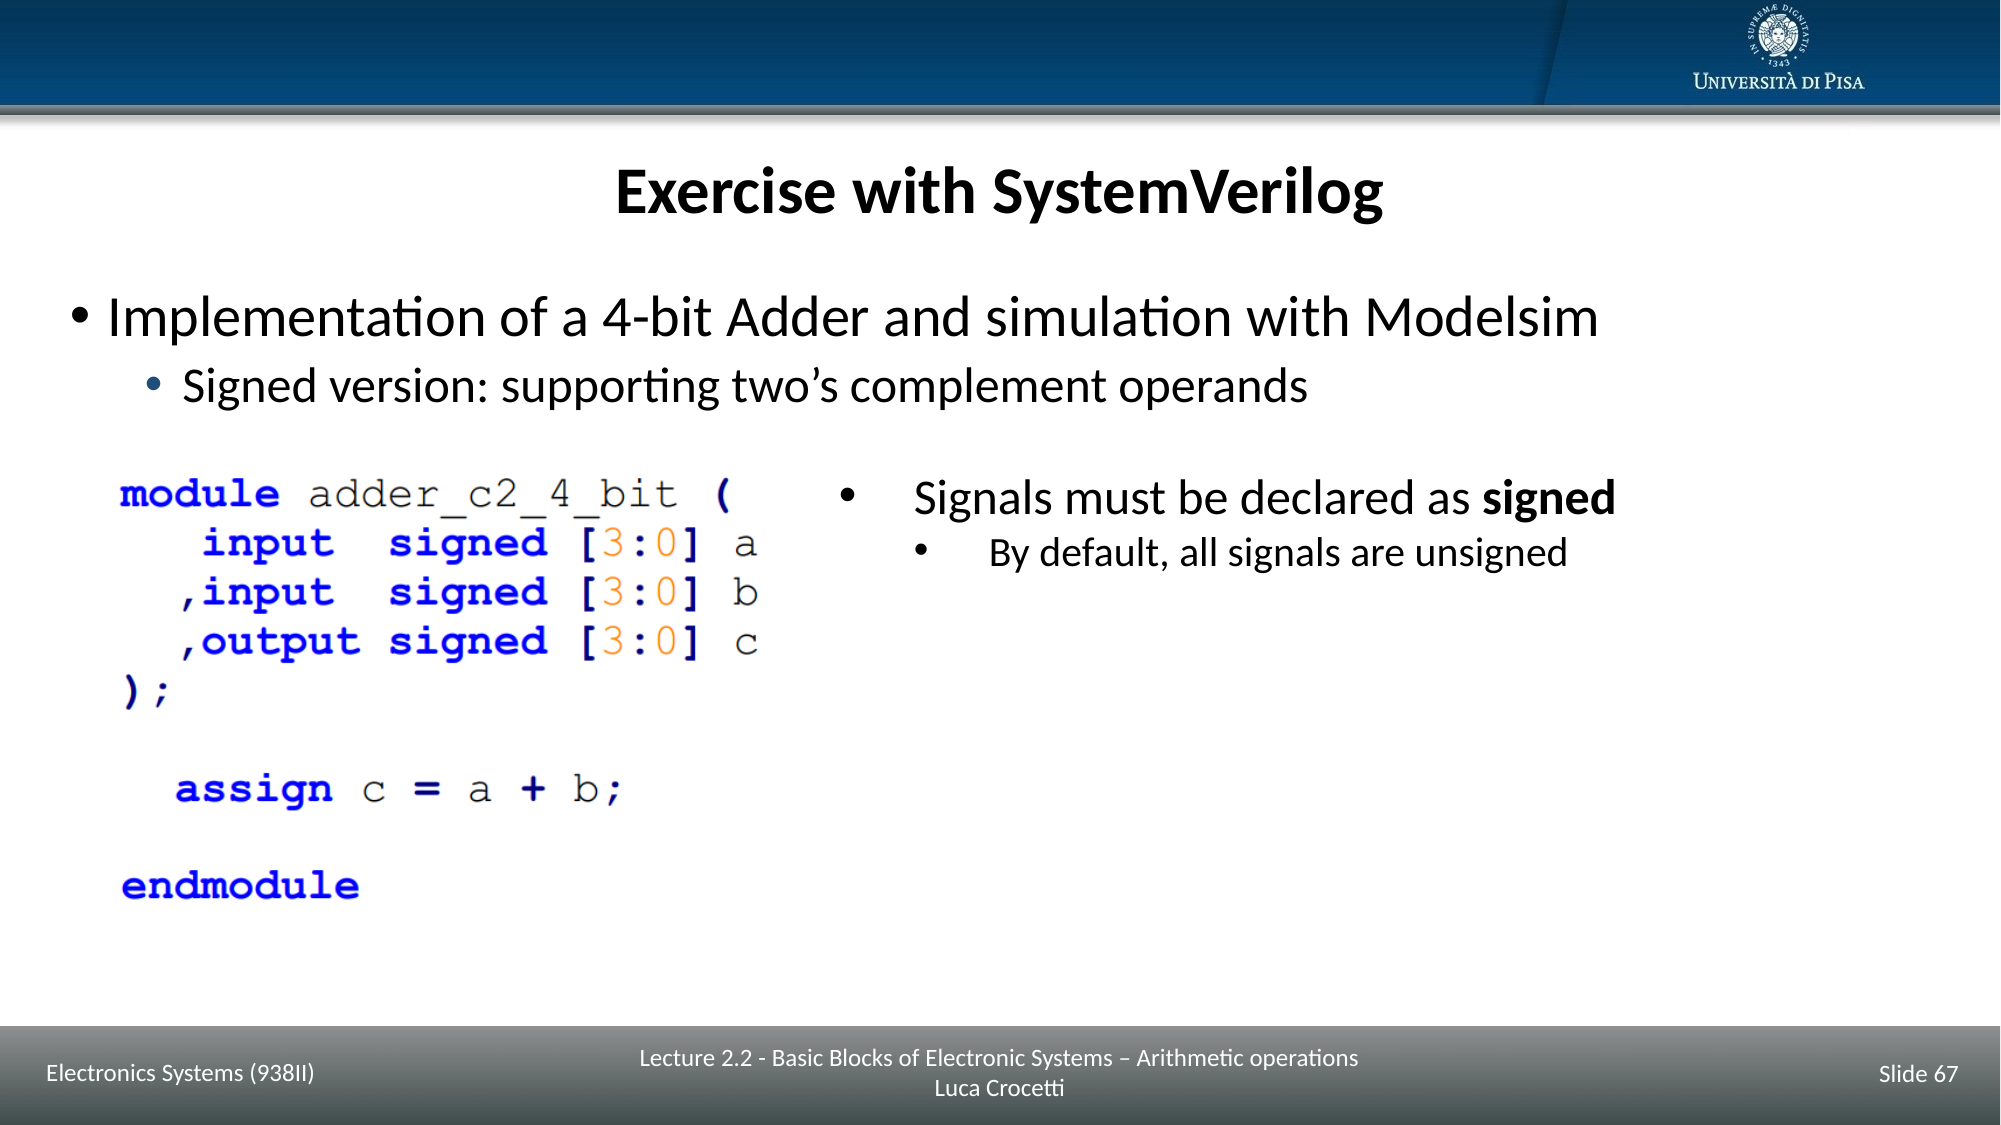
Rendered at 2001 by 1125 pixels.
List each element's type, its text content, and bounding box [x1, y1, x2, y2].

list Implementation of a 4-bit Adder and simulation with Modelsim Signed version: supporting two’s complement operands [55, 278, 1945, 993]
title Exercise with SystemVerilog [55, 138, 1945, 244]
picture [0, 0, 2001, 1125]
text_box Signals must be declared as signed By default, all signals are unsigned [824, 457, 1945, 632]
